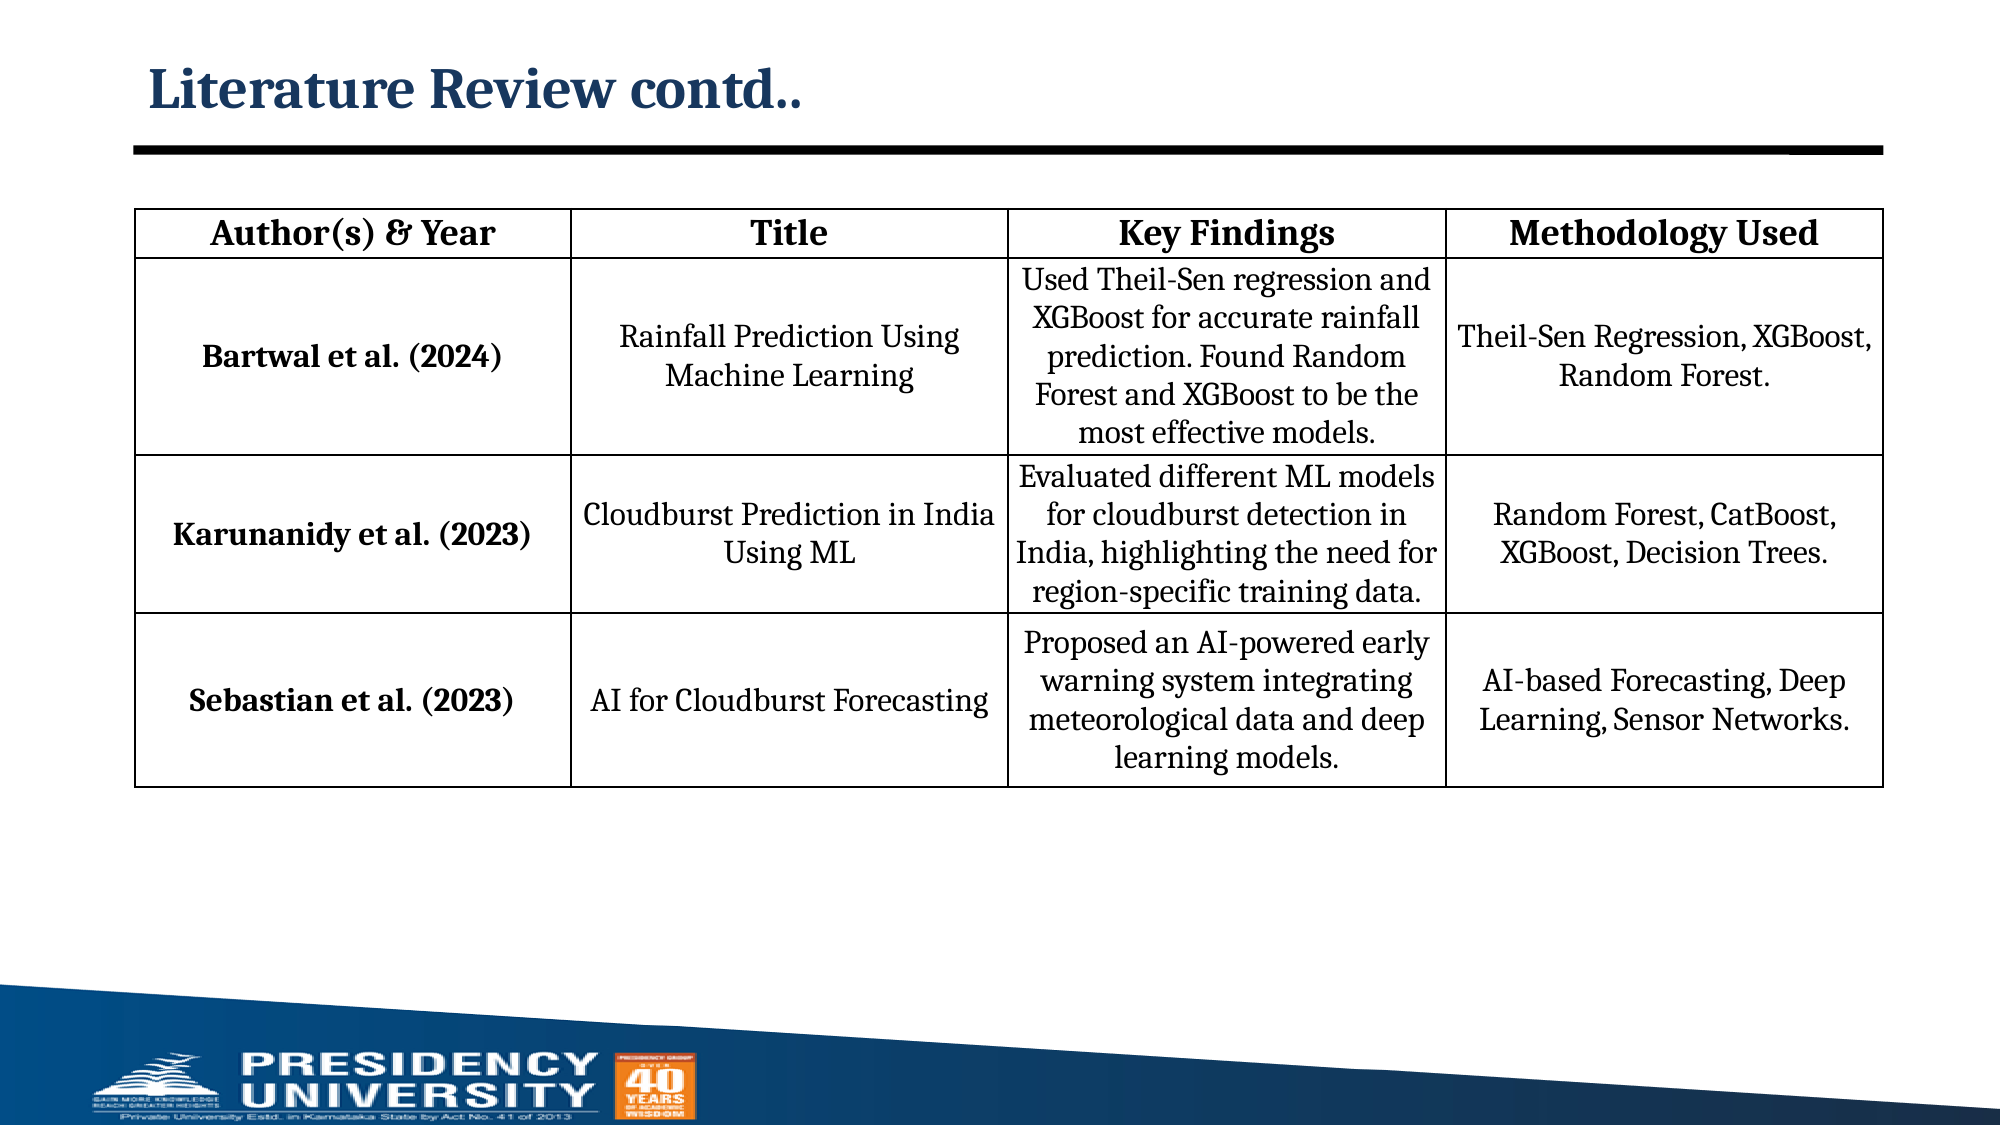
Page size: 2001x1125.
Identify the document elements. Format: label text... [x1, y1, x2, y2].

table_cell Cloudburst Prediction in India Using ML [572, 456, 1007, 612]
table_cell Karunanidy et al. (2023) [136, 456, 570, 612]
table_cell Sebastian et al. (2023) [136, 614, 570, 786]
table_cell Theil-Sen Regression, XGBoost, Random Forest​. [1447, 259, 1882, 454]
picture [0, 982, 2000, 1125]
table_cell Random Forest, CatBoost, XGBoost, Decision Trees​. [1447, 456, 1882, 612]
table_cell AI-based Forecasting, Deep Learning, Sensor Networks​. [1447, 614, 1882, 786]
table_header Title [572, 210, 1007, 257]
table_header Key Findings [1009, 210, 1445, 257]
table_cell Used Theil-Sen regression and XGBoost for accurate rainfall prediction. Found Random Forest and XGBoost to be the most effective models. [1009, 259, 1445, 454]
table_cell Bartwal et al. (2024) [136, 259, 570, 454]
table_header Methodology Used [1447, 210, 1882, 257]
table_header Author(s) & Year [136, 210, 570, 257]
table_cell Evaluated different ML models for cloudburst detection in India, highlighting the need for region-specific training data. [1009, 456, 1445, 612]
table_cell Proposed an AI-powered early warning system integrating meteorological data and deep learning models. [1009, 614, 1445, 786]
table_cell AI for Cloudburst Forecasting [572, 614, 1007, 786]
title Literature Review contd.. [133, 45, 1884, 125]
table_cell Rainfall Prediction Using Machine Learning [572, 259, 1007, 454]
